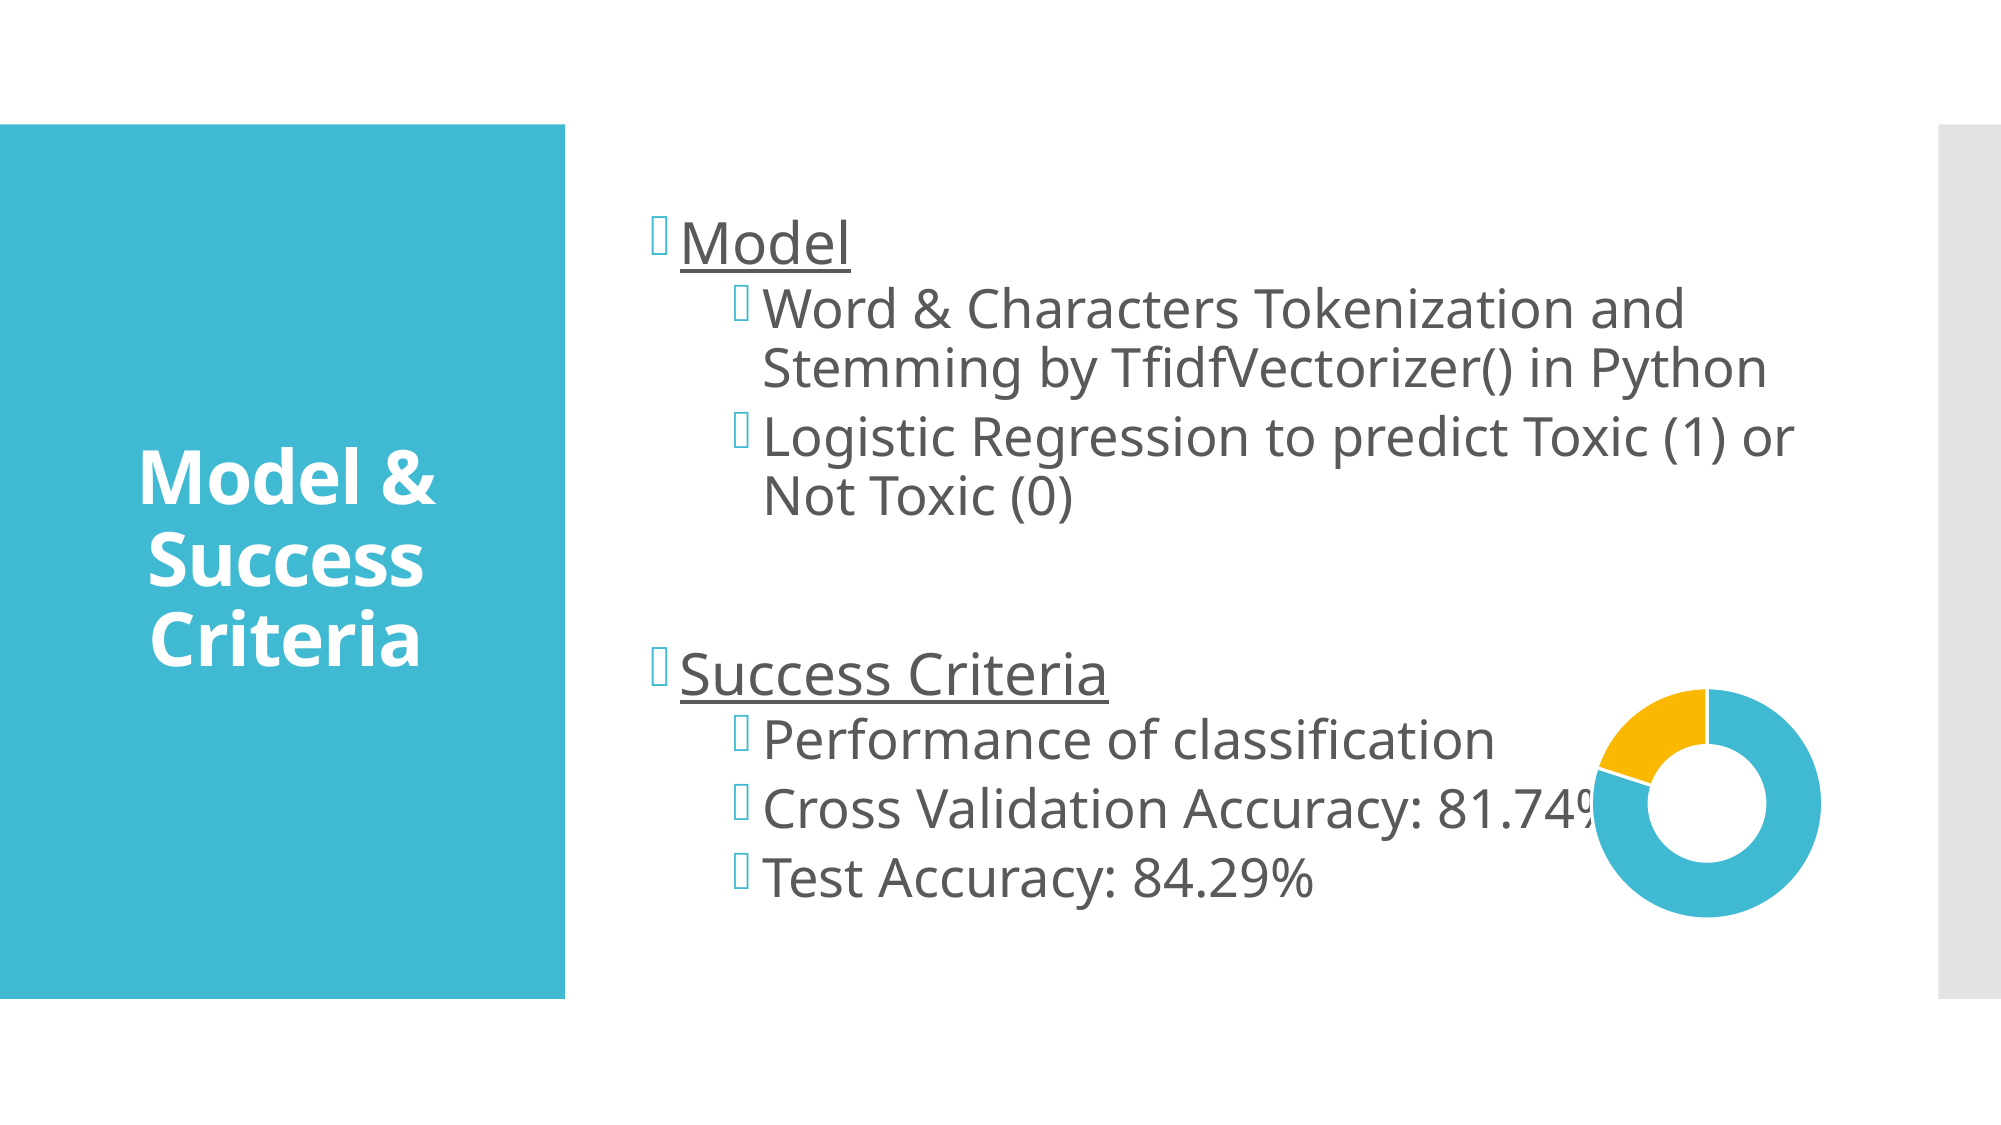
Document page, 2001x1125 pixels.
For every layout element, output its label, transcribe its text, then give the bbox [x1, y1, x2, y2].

chart [1550, 682, 1865, 925]
title Model & Success Criteria [21, 184, 551, 940]
list Model Word & Characters Tokenization and Stemming by TfidfVectorizer() in Python Logistic Regression to predict Toxic (1) or Not Toxic (0) Success Criteria Performance of classification Cross Validation Accuracy: 81.74% Test Accuracy: 84.29% [634, 141, 1835, 982]
